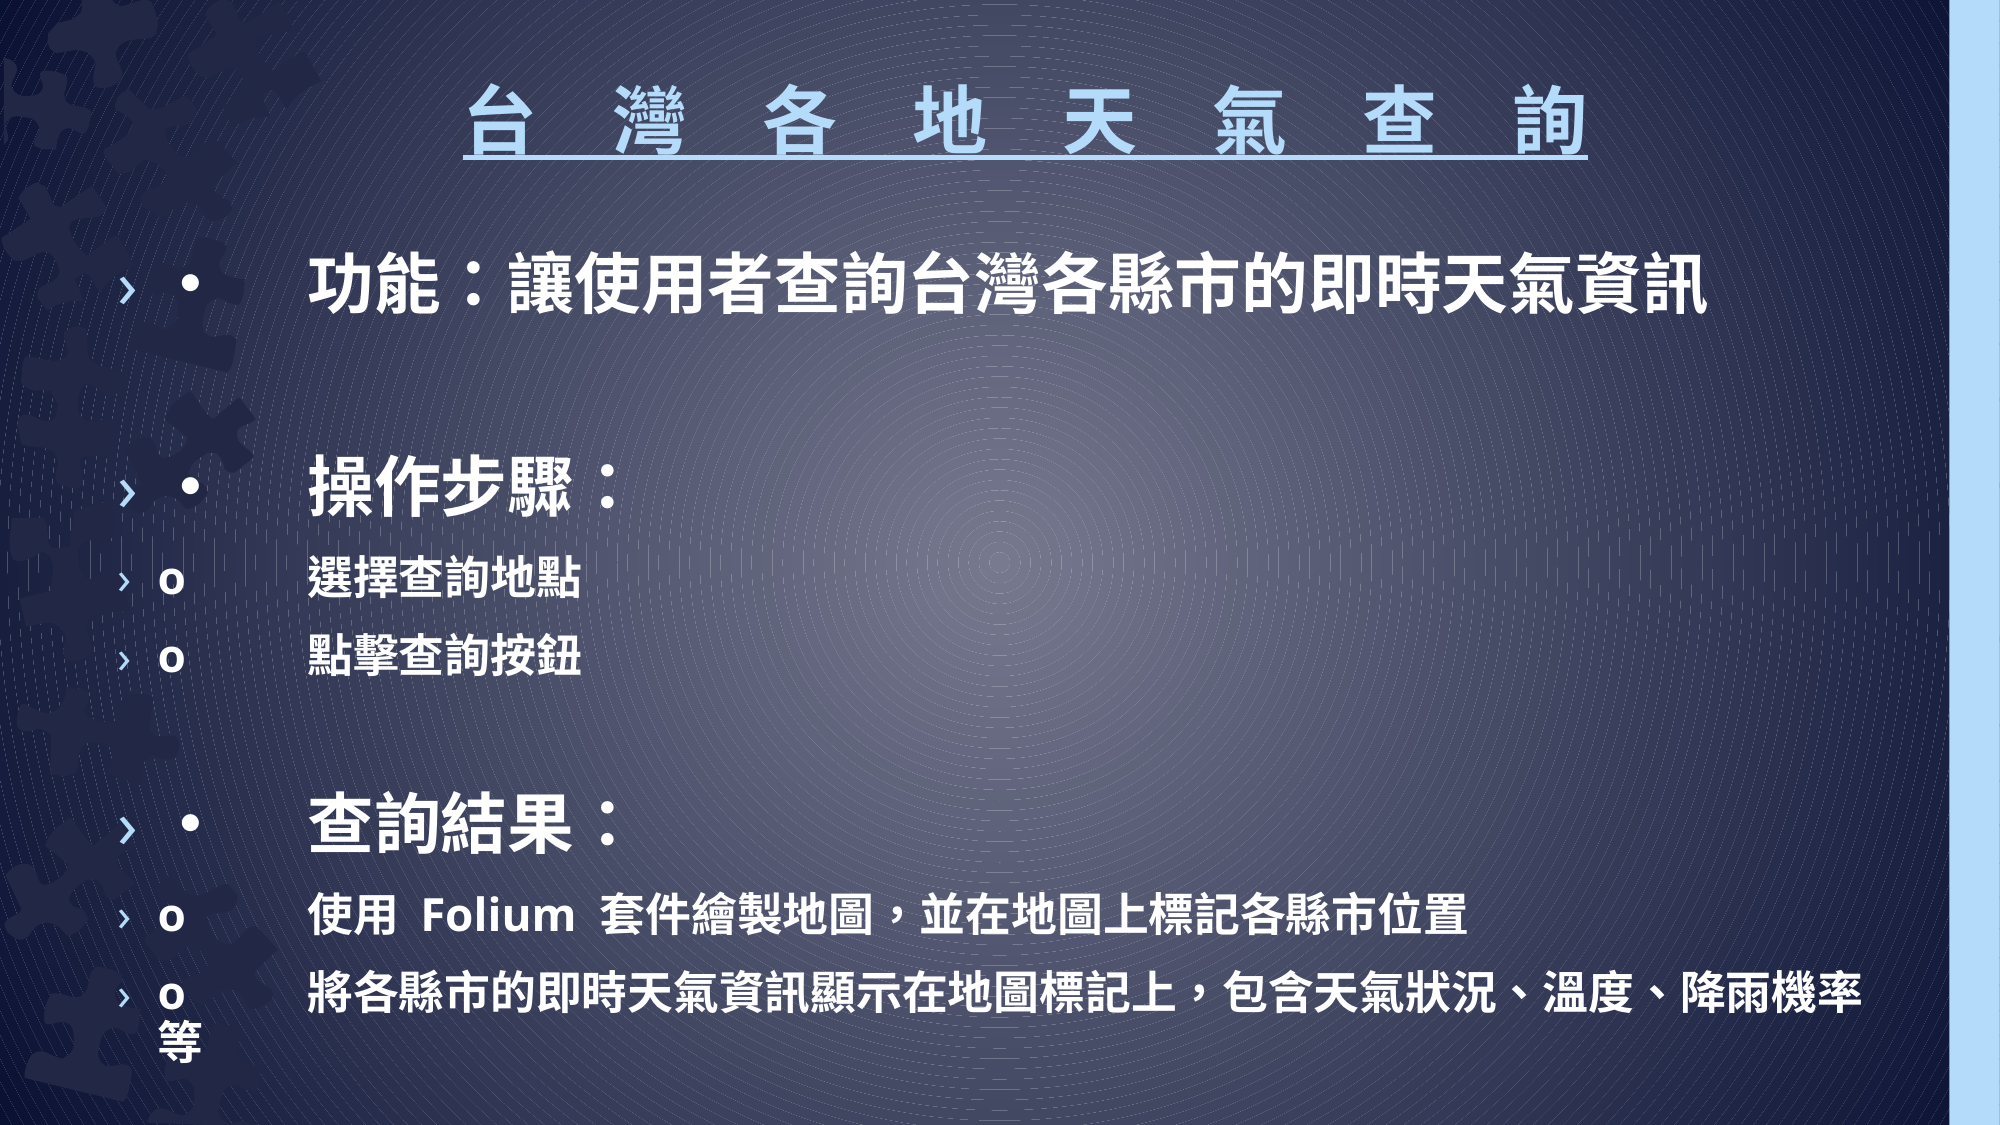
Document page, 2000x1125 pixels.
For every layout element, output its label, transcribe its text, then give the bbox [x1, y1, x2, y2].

title 台 灣 各 地 天 氣 查 詢 [184, 29, 1867, 173]
list • 功能：讓使用者查詢台灣各縣市的即時天氣資訊 • 操作步驟： o 選擇查詢地點 o 點擊查詢按鈕 • 查詢結果： o 使用 Folium 套件繪製地圖，並在地圖上標記各縣市位置 o 將各縣市的即時天氣資訊顯示在地圖標記上，包含天氣狀況、溫度、降雨機率等 [101, 243, 1910, 1083]
